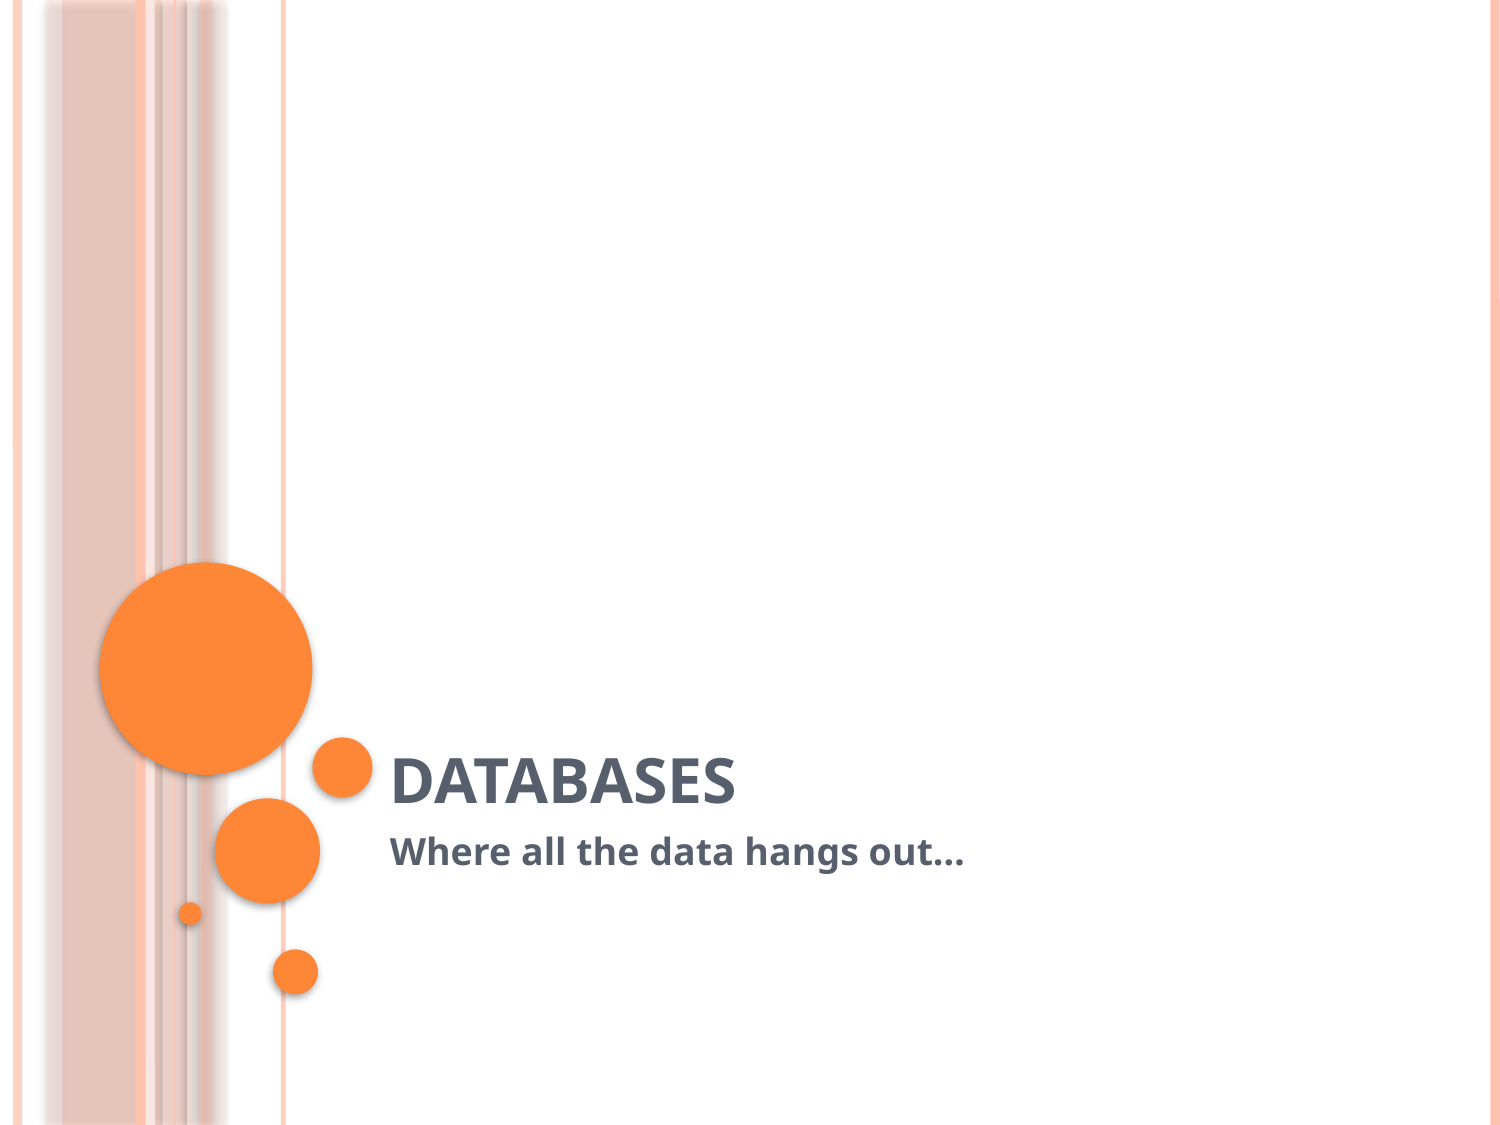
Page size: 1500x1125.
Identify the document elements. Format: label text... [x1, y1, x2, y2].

subtitle Where all the data hangs out… [375, 820, 1388, 1046]
title Databases [375, 512, 1388, 820]
